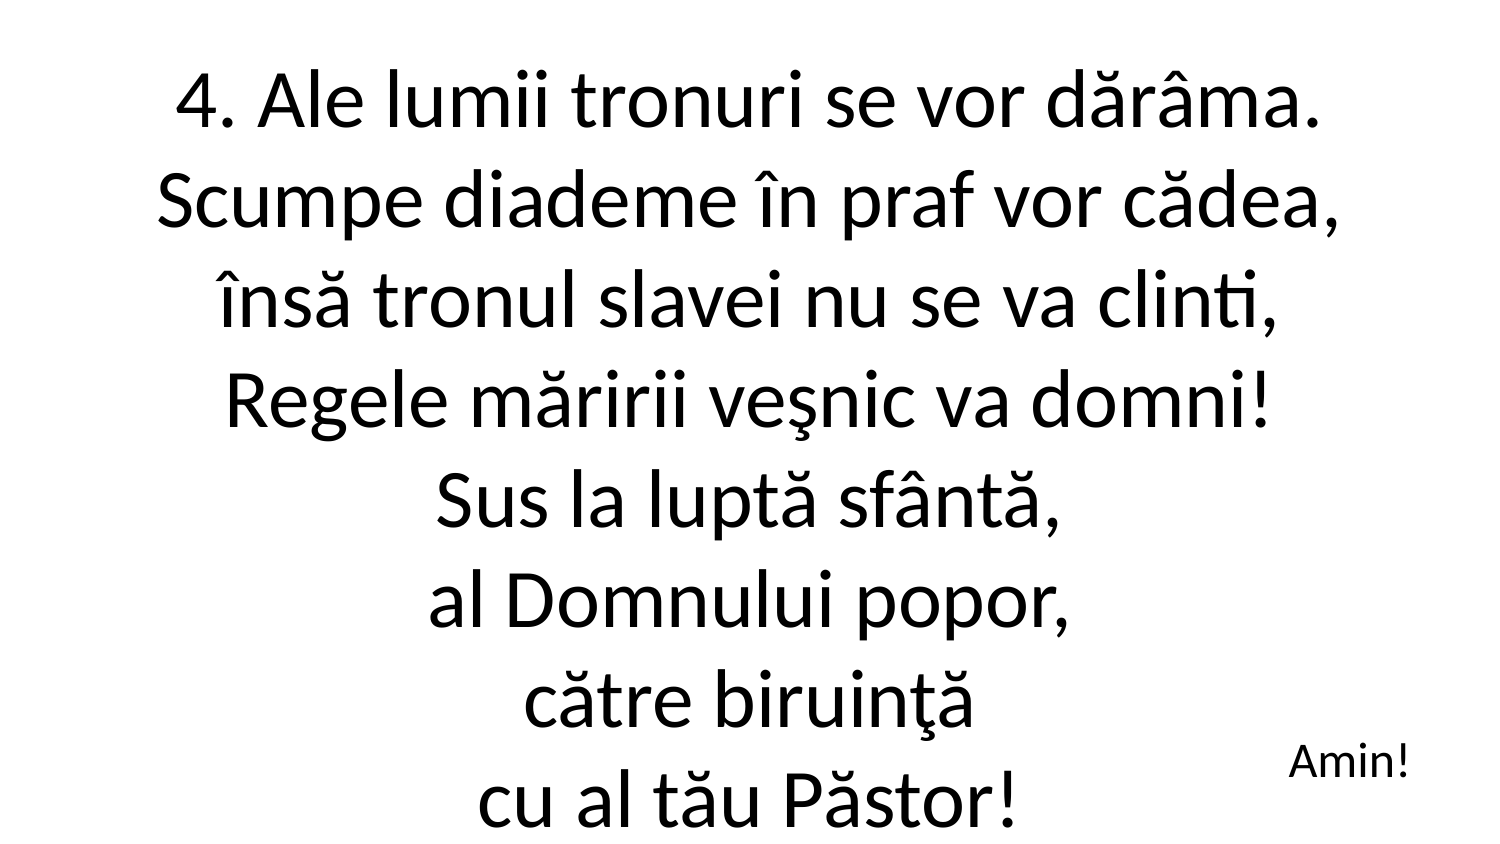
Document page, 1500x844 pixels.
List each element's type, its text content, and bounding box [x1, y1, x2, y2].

text_box Amin! [1273, 674, 1427, 795]
text_box 4. Ale lumii tronuri se vor dărâma. Scumpe diademe în praf vor cădea, însă tronul slavei nu se va clinti, Regele măririi veşnic va domni! Sus la luptă sfântă, al Domnului popor, către biruinţă cu al tău Păstor! [141, 0, 1359, 844]
